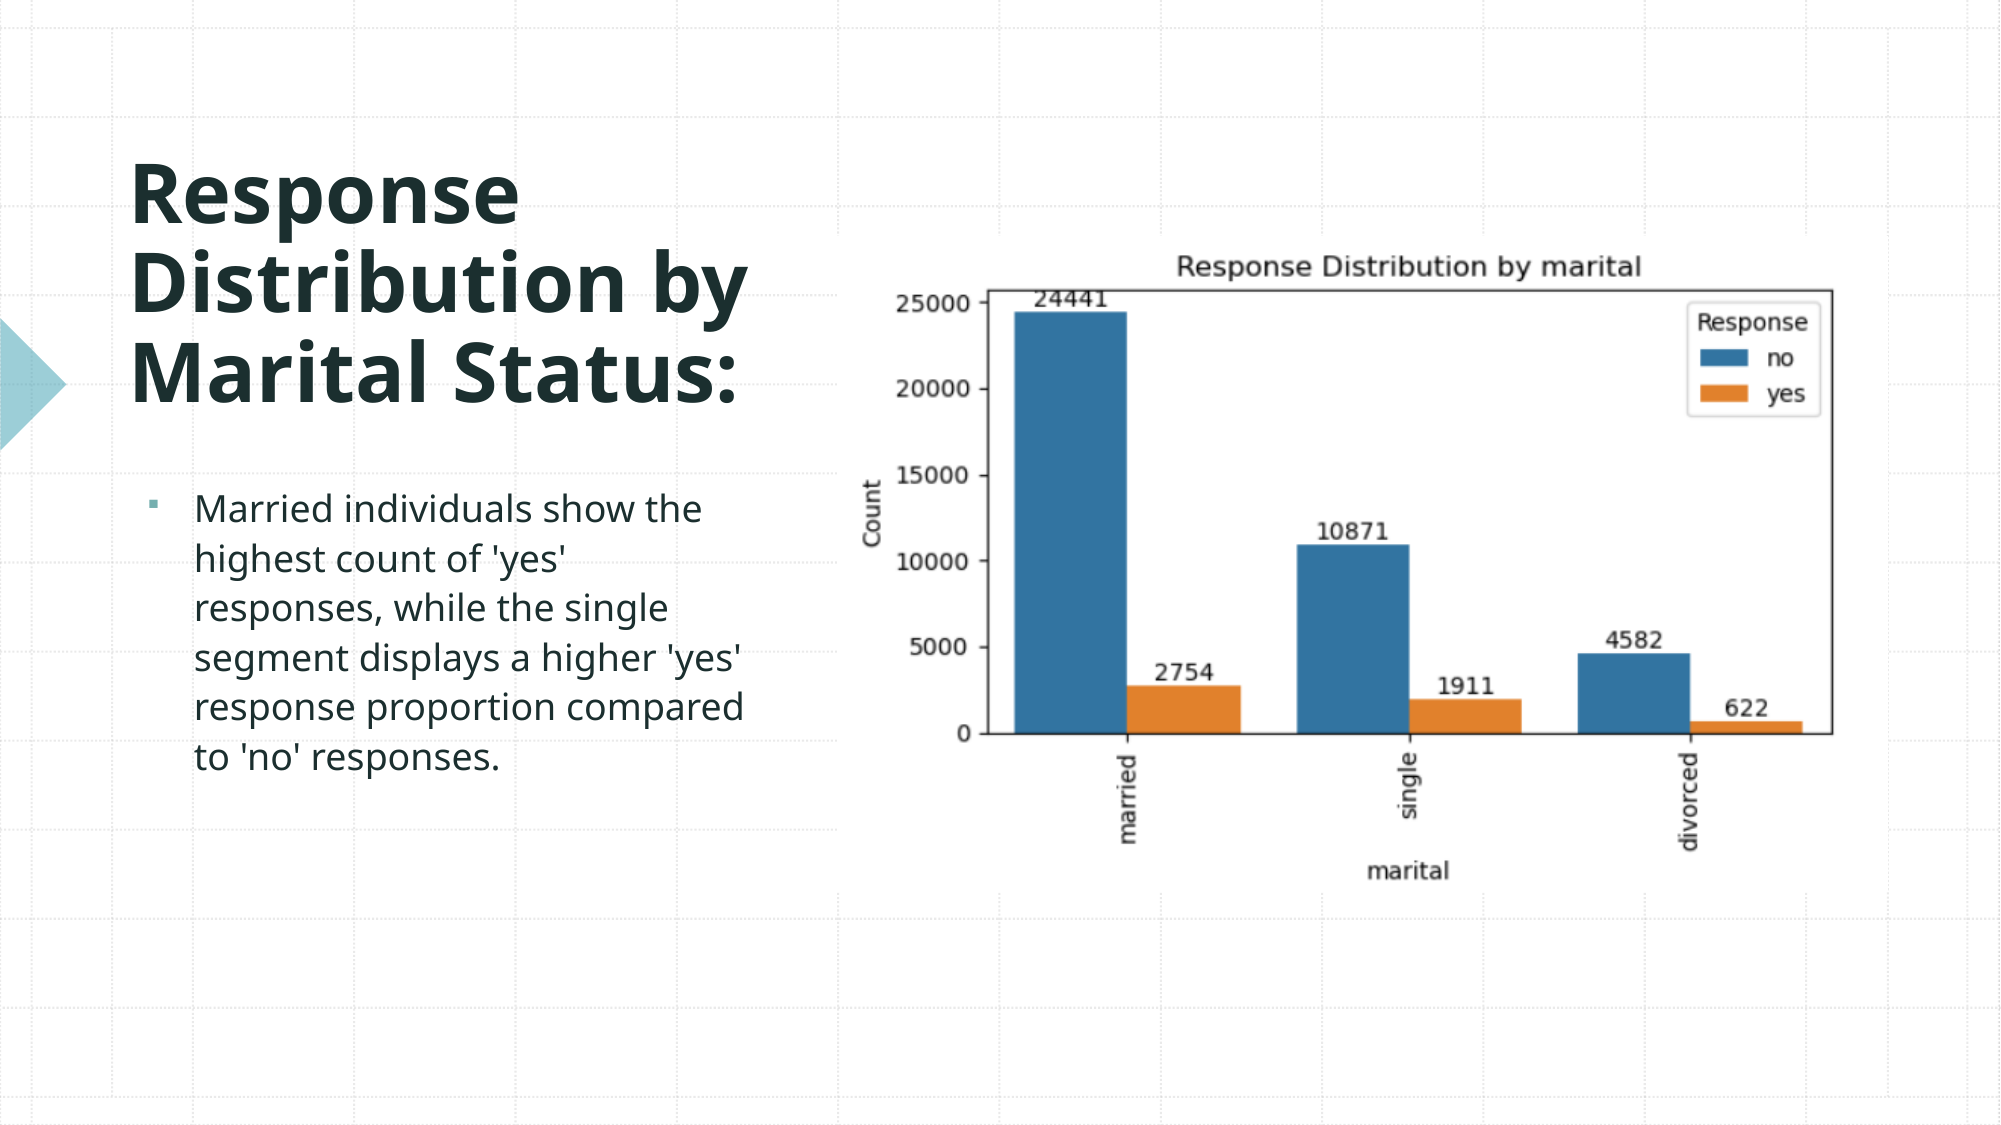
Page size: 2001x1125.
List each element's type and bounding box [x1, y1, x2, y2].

text_box [0, 0, 2000, 1125]
picture [837, 236, 1888, 891]
